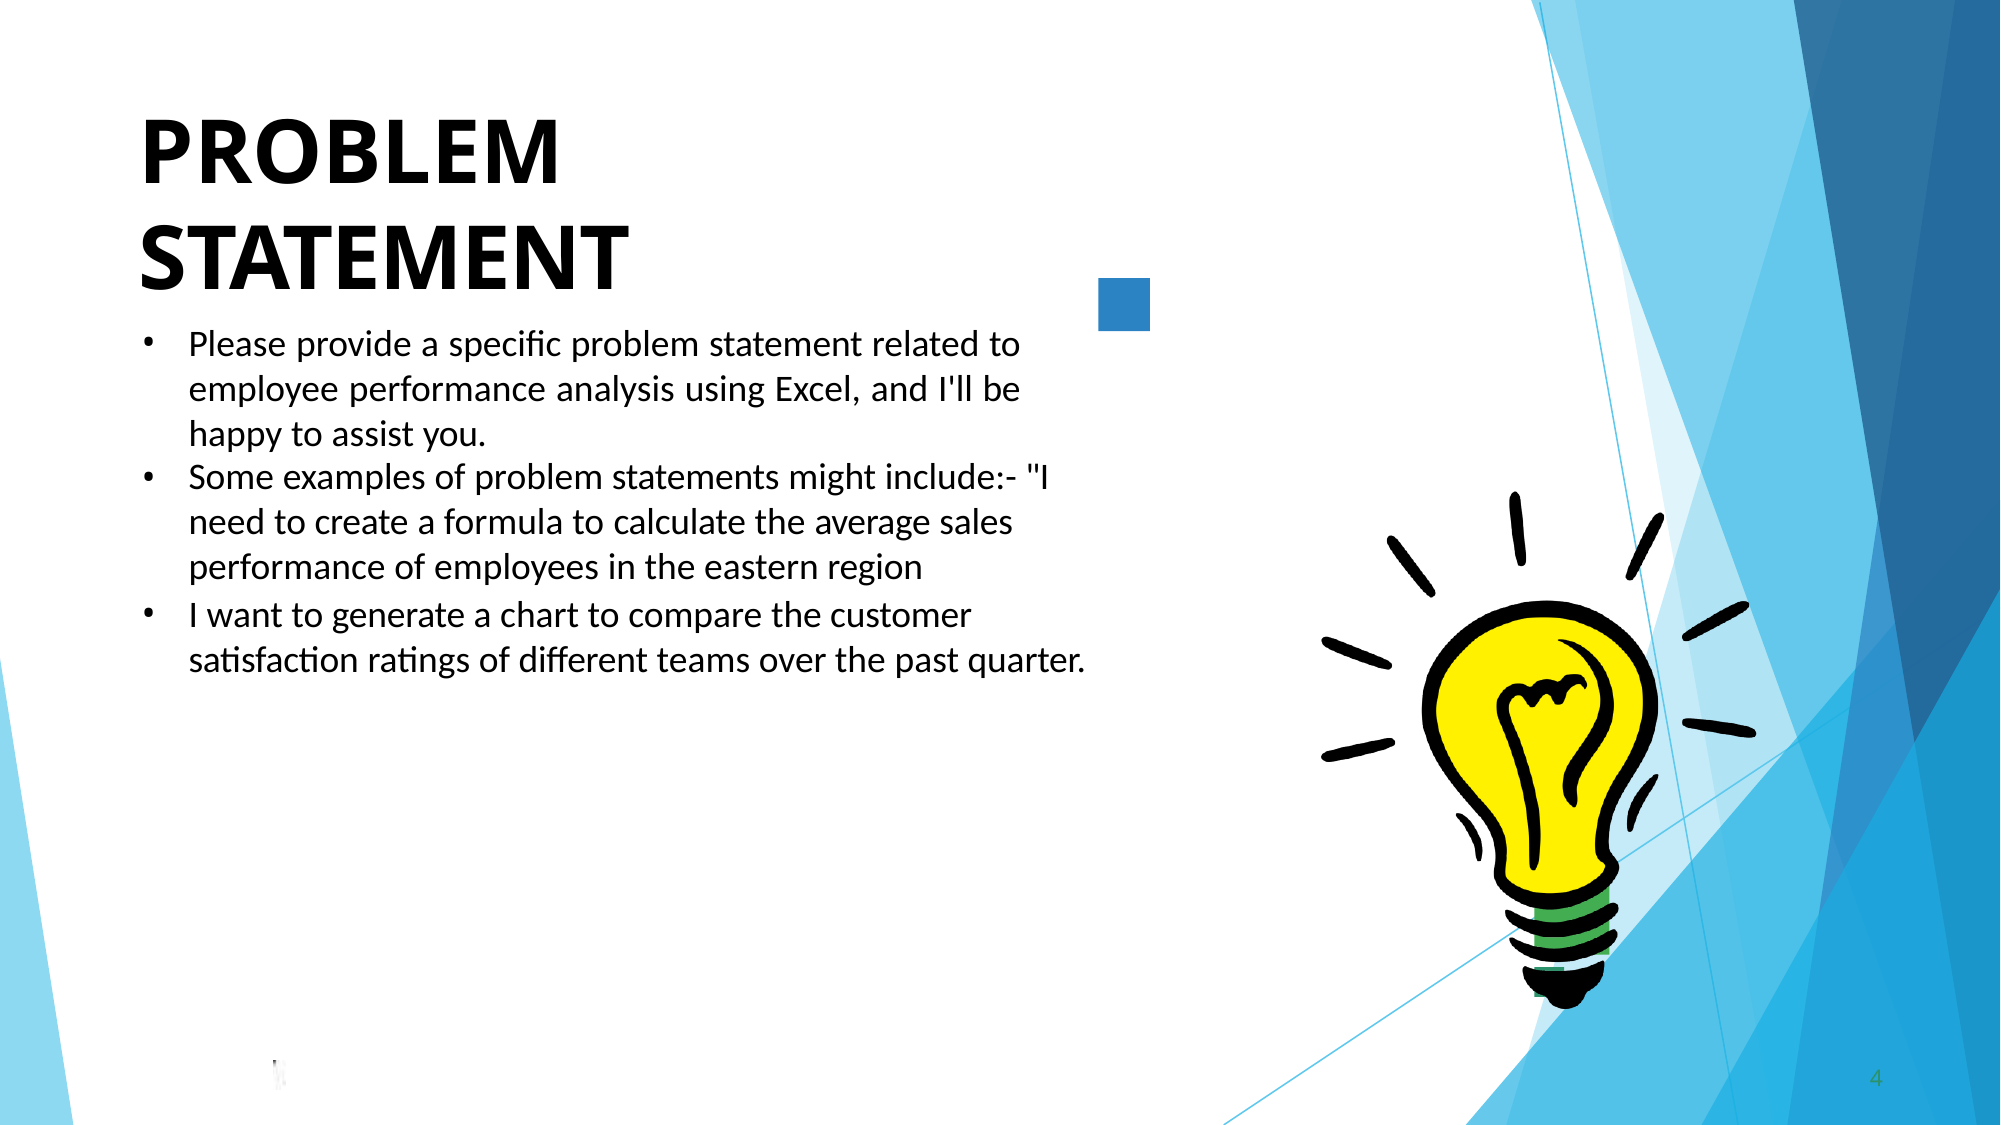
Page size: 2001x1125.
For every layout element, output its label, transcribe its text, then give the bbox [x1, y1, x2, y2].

text_box Please provide a specific problem statement related to employee performance analysis using Excel, and I'll be happy to assist you. Some examples of problem statements might include:- "I need to create a formula to calculate the average sales performance of employees in the eastern region I want to generate a chart to compare the customer satisfaction ratings of different teams over the past quarter. [139, 316, 1097, 681]
picture [273, 1060, 287, 1091]
text_box [1098, 278, 1150, 332]
title PROBLEM STATEMENT [136, 92, 1062, 308]
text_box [1310, 480, 1765, 1016]
slide_number 4 [1863, 1062, 1891, 1125]
